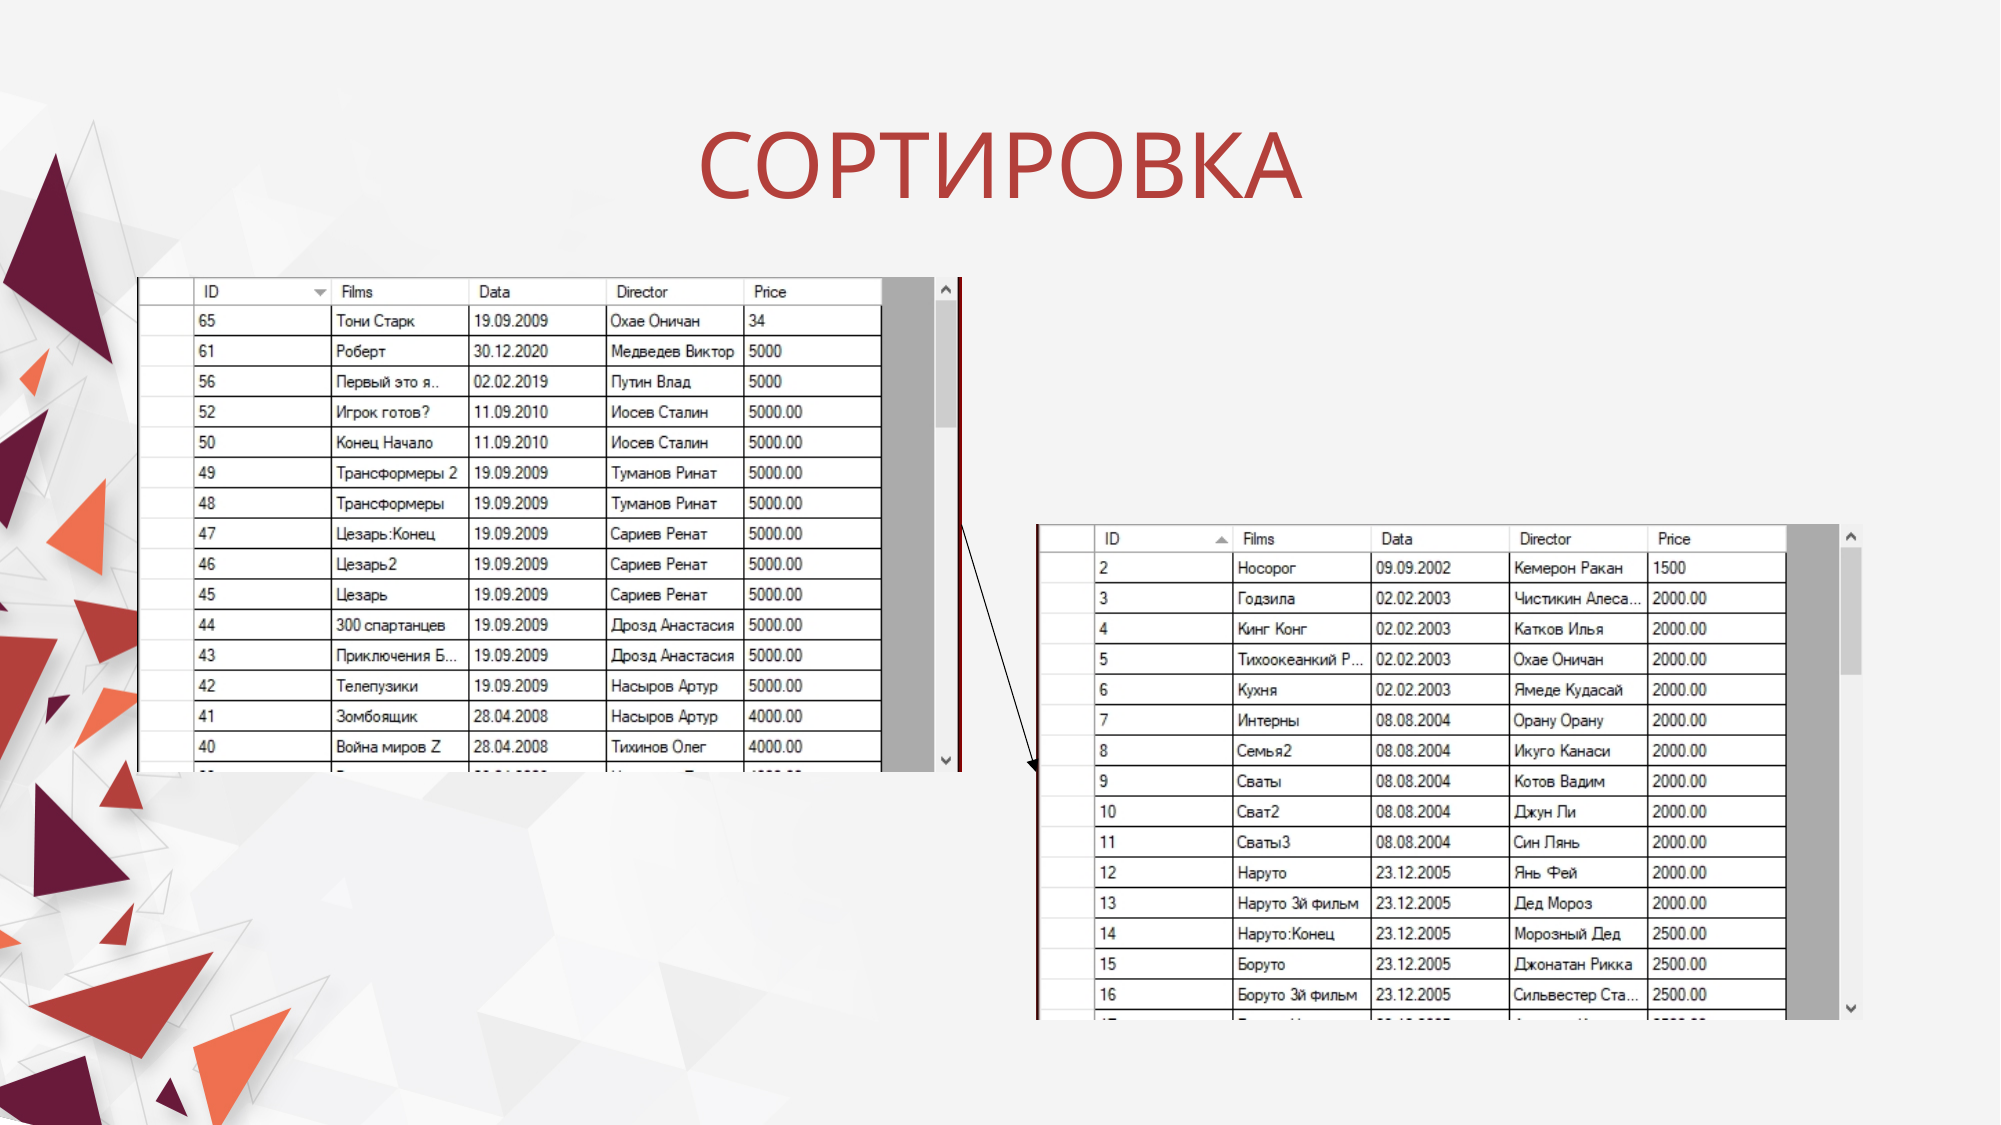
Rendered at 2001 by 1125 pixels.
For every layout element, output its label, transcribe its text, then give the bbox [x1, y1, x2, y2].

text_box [961, 524, 1037, 773]
picture [0, 0, 2000, 1125]
title СОРТИРОВКА [137, 59, 1863, 278]
